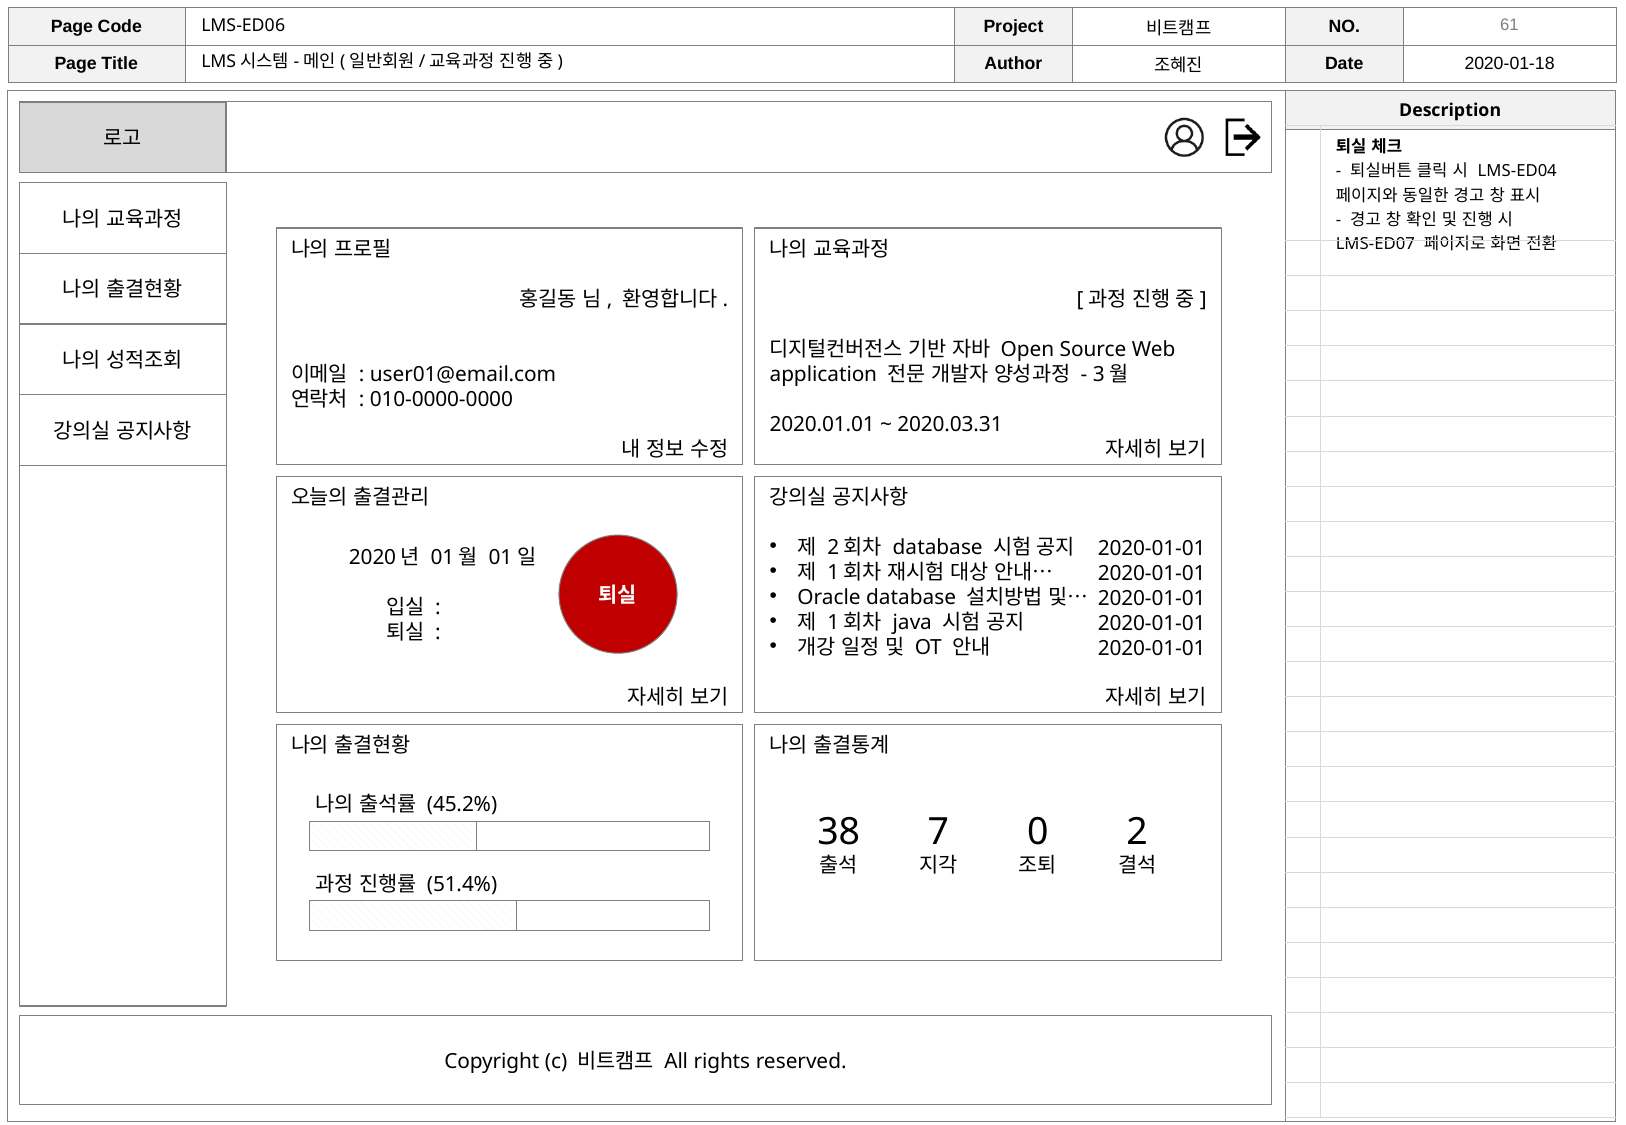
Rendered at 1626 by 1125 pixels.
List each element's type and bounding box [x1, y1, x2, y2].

table_cell [1321, 662, 1616, 696]
table_cell [1321, 838, 1616, 872]
table_cell [1321, 873, 1616, 907]
table_cell [1285, 943, 1320, 977]
table_header [1321, 126, 1616, 240]
table_cell [1321, 1083, 1616, 1117]
table_cell [1321, 732, 1616, 766]
table_cell [1321, 1048, 1616, 1082]
table_cell [1285, 767, 1320, 801]
text_box [17, 1014, 1274, 1106]
table_cell [1321, 978, 1616, 1012]
table_cell [1285, 452, 1320, 486]
text_box [17, 100, 1274, 175]
table_cell [1285, 1013, 1320, 1047]
table_cell [1285, 241, 1320, 275]
table_cell [1285, 662, 1320, 696]
table_cell [1321, 346, 1616, 380]
table_cell [1285, 627, 1320, 661]
table_cell [1321, 381, 1616, 416]
table_cell [1285, 908, 1320, 942]
table_cell [1285, 697, 1320, 731]
table_cell [1321, 802, 1616, 837]
table_cell [1321, 417, 1616, 451]
table_cell [1285, 838, 1320, 872]
table_cell [1321, 697, 1616, 731]
text_box [753, 226, 1223, 466]
table_cell [1285, 381, 1320, 416]
table_cell [1321, 627, 1616, 661]
table_cell [1321, 452, 1616, 486]
table_header [1285, 126, 1320, 240]
table_cell [1321, 557, 1616, 591]
table_cell [1285, 873, 1320, 907]
table_cell [1285, 557, 1320, 591]
table_cell [1321, 311, 1616, 345]
table_cell [1321, 592, 1616, 626]
table_cell [1285, 417, 1320, 451]
text_box [753, 474, 1223, 714]
table_cell [1321, 767, 1616, 801]
text_box [274, 474, 745, 714]
text_box [17, 180, 228, 1008]
table_cell [1321, 276, 1616, 310]
table_cell [1285, 487, 1320, 521]
text_box [274, 226, 745, 466]
table_cell [1321, 241, 1616, 275]
table_cell [1321, 522, 1616, 556]
table_cell [1321, 943, 1616, 977]
text_box [186, 6, 955, 79]
table_cell [1285, 1083, 1320, 1117]
table_cell [1285, 802, 1320, 837]
table_cell [1285, 978, 1320, 1012]
table_cell [1285, 1048, 1320, 1082]
table_cell [1321, 1013, 1616, 1047]
table_cell [1285, 732, 1320, 766]
table_cell [1285, 346, 1320, 380]
table_cell [1285, 592, 1320, 626]
table_cell [1285, 311, 1320, 345]
text_box [274, 722, 745, 962]
text_box [754, 723, 1222, 961]
table_cell [1321, 908, 1616, 942]
table_cell [1285, 276, 1320, 310]
table_cell [1321, 487, 1616, 521]
table_cell [1285, 522, 1320, 556]
